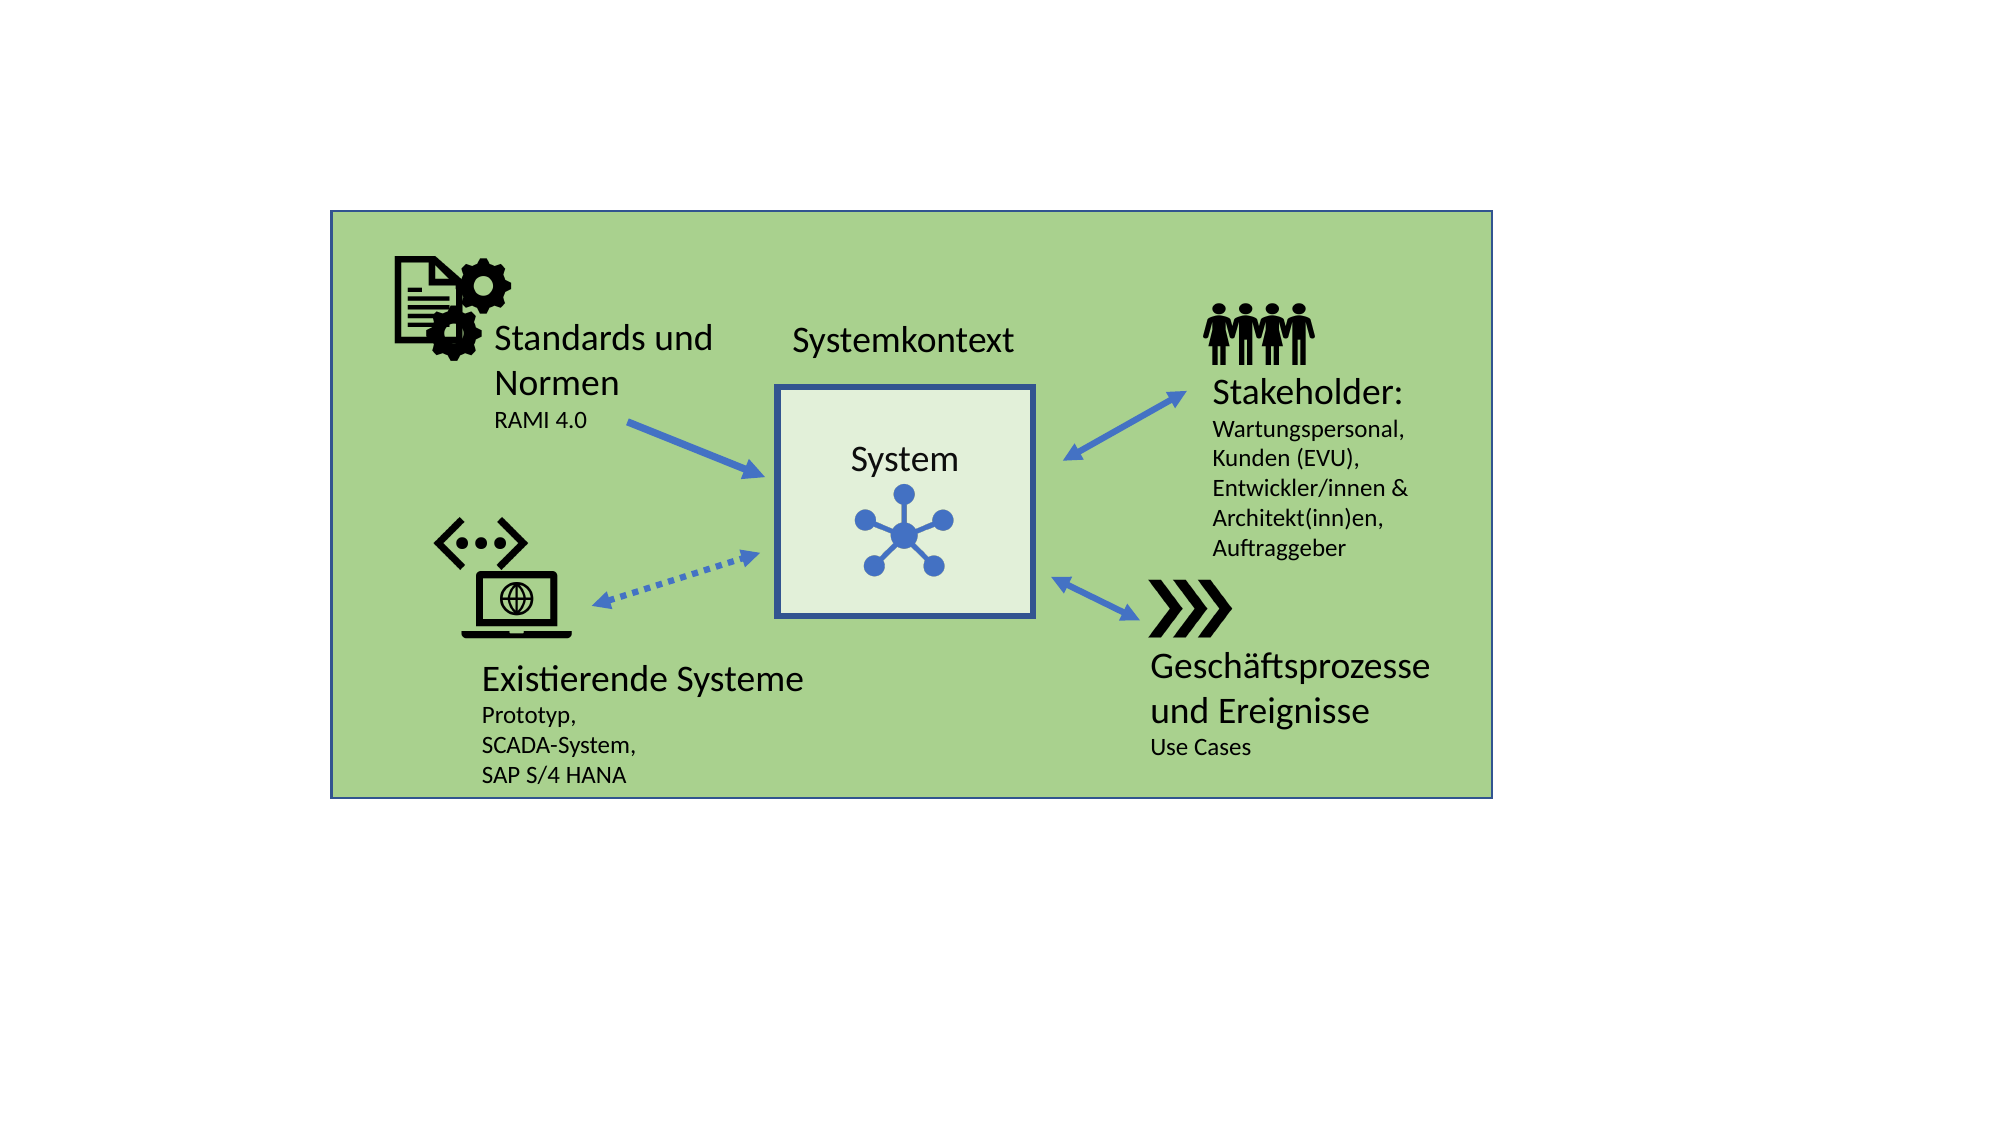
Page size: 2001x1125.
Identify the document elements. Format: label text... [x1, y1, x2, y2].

picture [1139, 559, 1239, 659]
picture [841, 467, 967, 593]
text_box [330, 210, 1493, 799]
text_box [1062, 390, 1187, 461]
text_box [591, 552, 761, 606]
text_box Systemkontext [777, 307, 1033, 368]
text_box Standards und Normen RAMI 4.0 [479, 305, 735, 441]
text_box Existierende Systeme Prototyp, SCADA-System, SAP S/4 HANA [467, 646, 884, 827]
picture [1195, 281, 1323, 388]
picture [424, 486, 574, 662]
text_box Stakeholder: Wartungspersonal, Kunden (EVU), Entwickler/innen & Architekt(inn)en, Auftraggeber [1197, 359, 1430, 570]
text_box System [777, 386, 1034, 617]
picture [376, 247, 531, 372]
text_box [627, 421, 766, 478]
text_box Geschäftsprozesse und Ereignisse Use Cases [1135, 633, 1492, 859]
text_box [1051, 576, 1140, 621]
